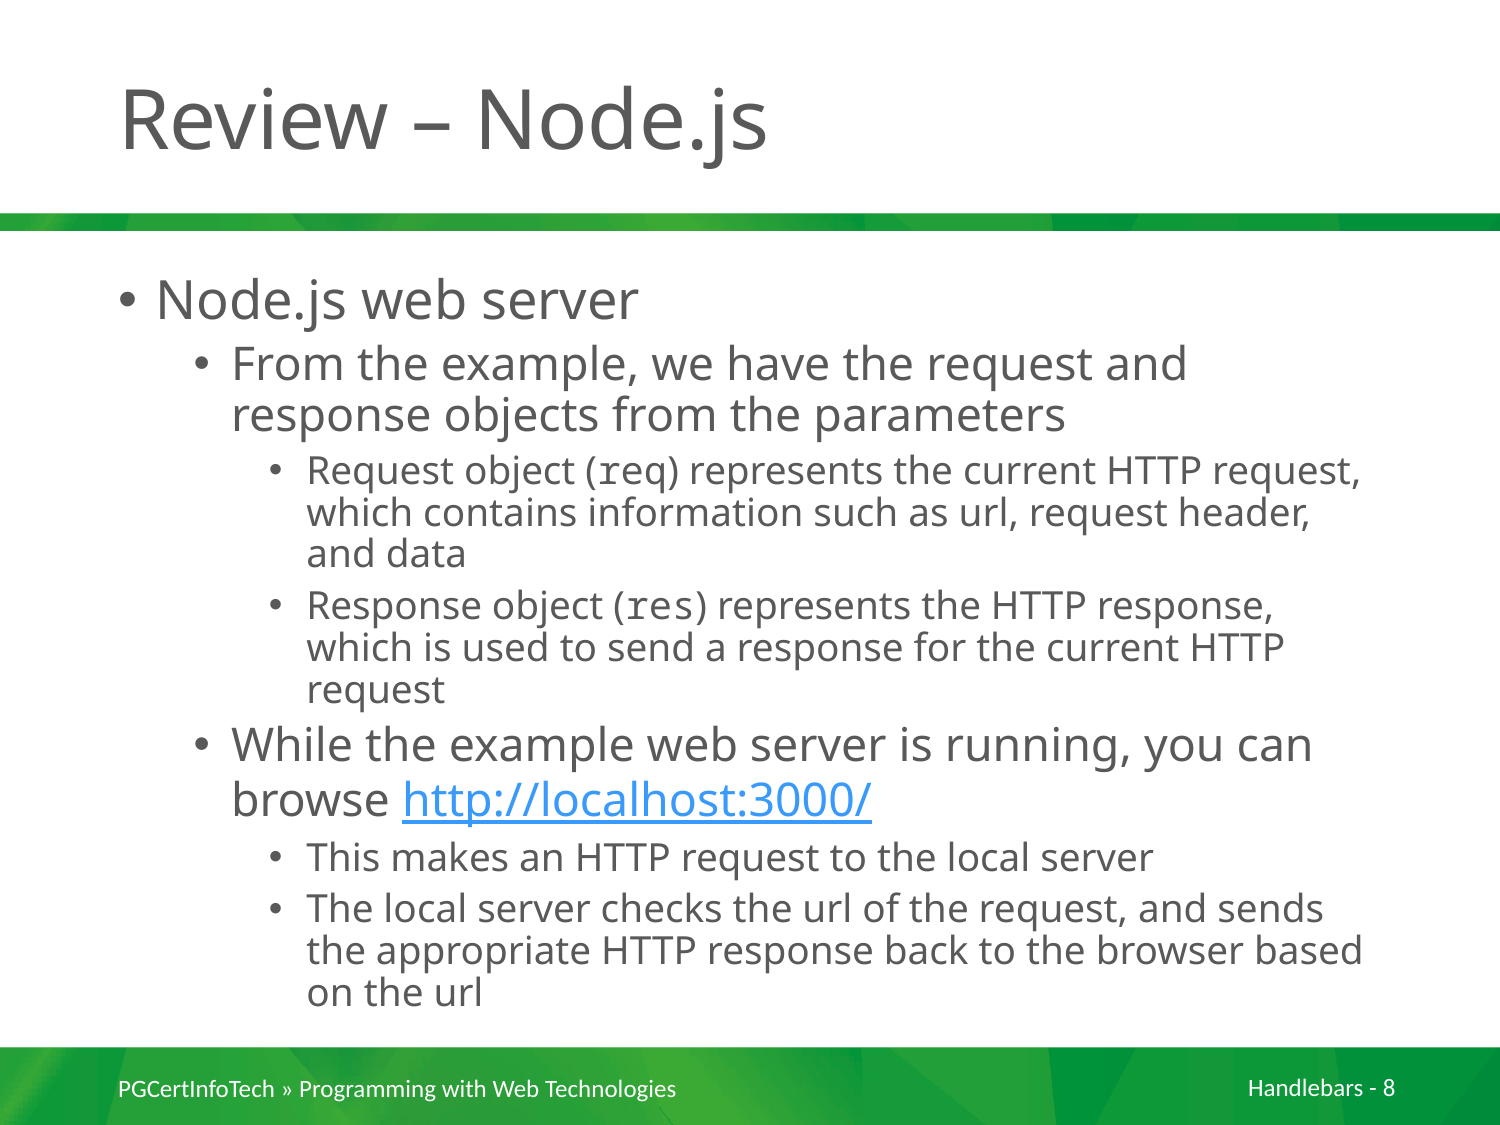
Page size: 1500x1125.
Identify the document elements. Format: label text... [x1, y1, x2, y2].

list Node.js web server From the example, we have the request and response objects from the parameters Request object (req) represents the current HTTP request, which contains information such as url, request header, and data Response object (res) represents the HTTP response, which is used to send a response for the current HTTP request While the example web server is running, you can browse http://localhost:3000/ This makes an HTTP request to the local server The local server checks the url of the request, and sends the appropriate HTTP response back to the browser based on the url [103, 265, 1397, 1027]
picture [0, 213, 103, 231]
picture [1397, 213, 1500, 231]
title Review – Node.js [103, 14, 1397, 232]
footer PGCertInfoTech » Programming with Web Technologies [103, 1057, 770, 1118]
picture [0, 1047, 1500, 1125]
